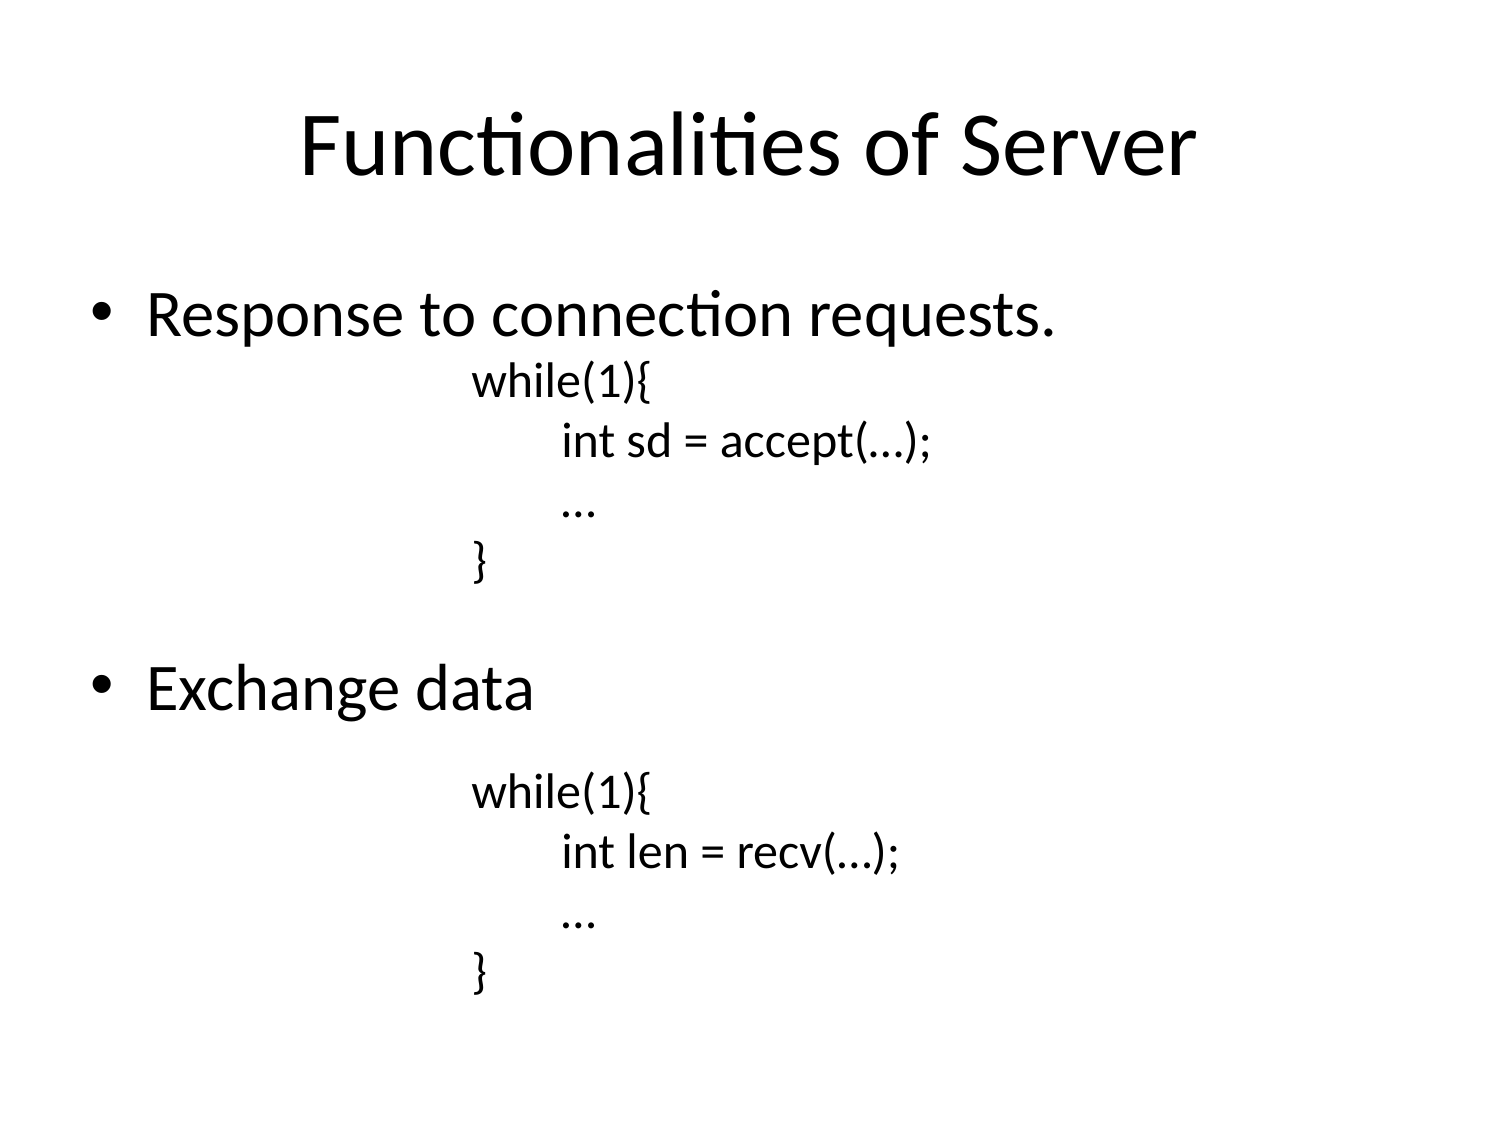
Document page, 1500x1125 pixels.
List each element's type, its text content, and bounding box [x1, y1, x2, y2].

title Functionalities of Server [75, 45, 1425, 233]
list Response to connection requests. Exchange data [75, 262, 1425, 1005]
text_box while(1){ int sd = accept(…); … } [456, 340, 948, 596]
text_box while(1){ int len = recv(…); … } [456, 751, 916, 1007]
